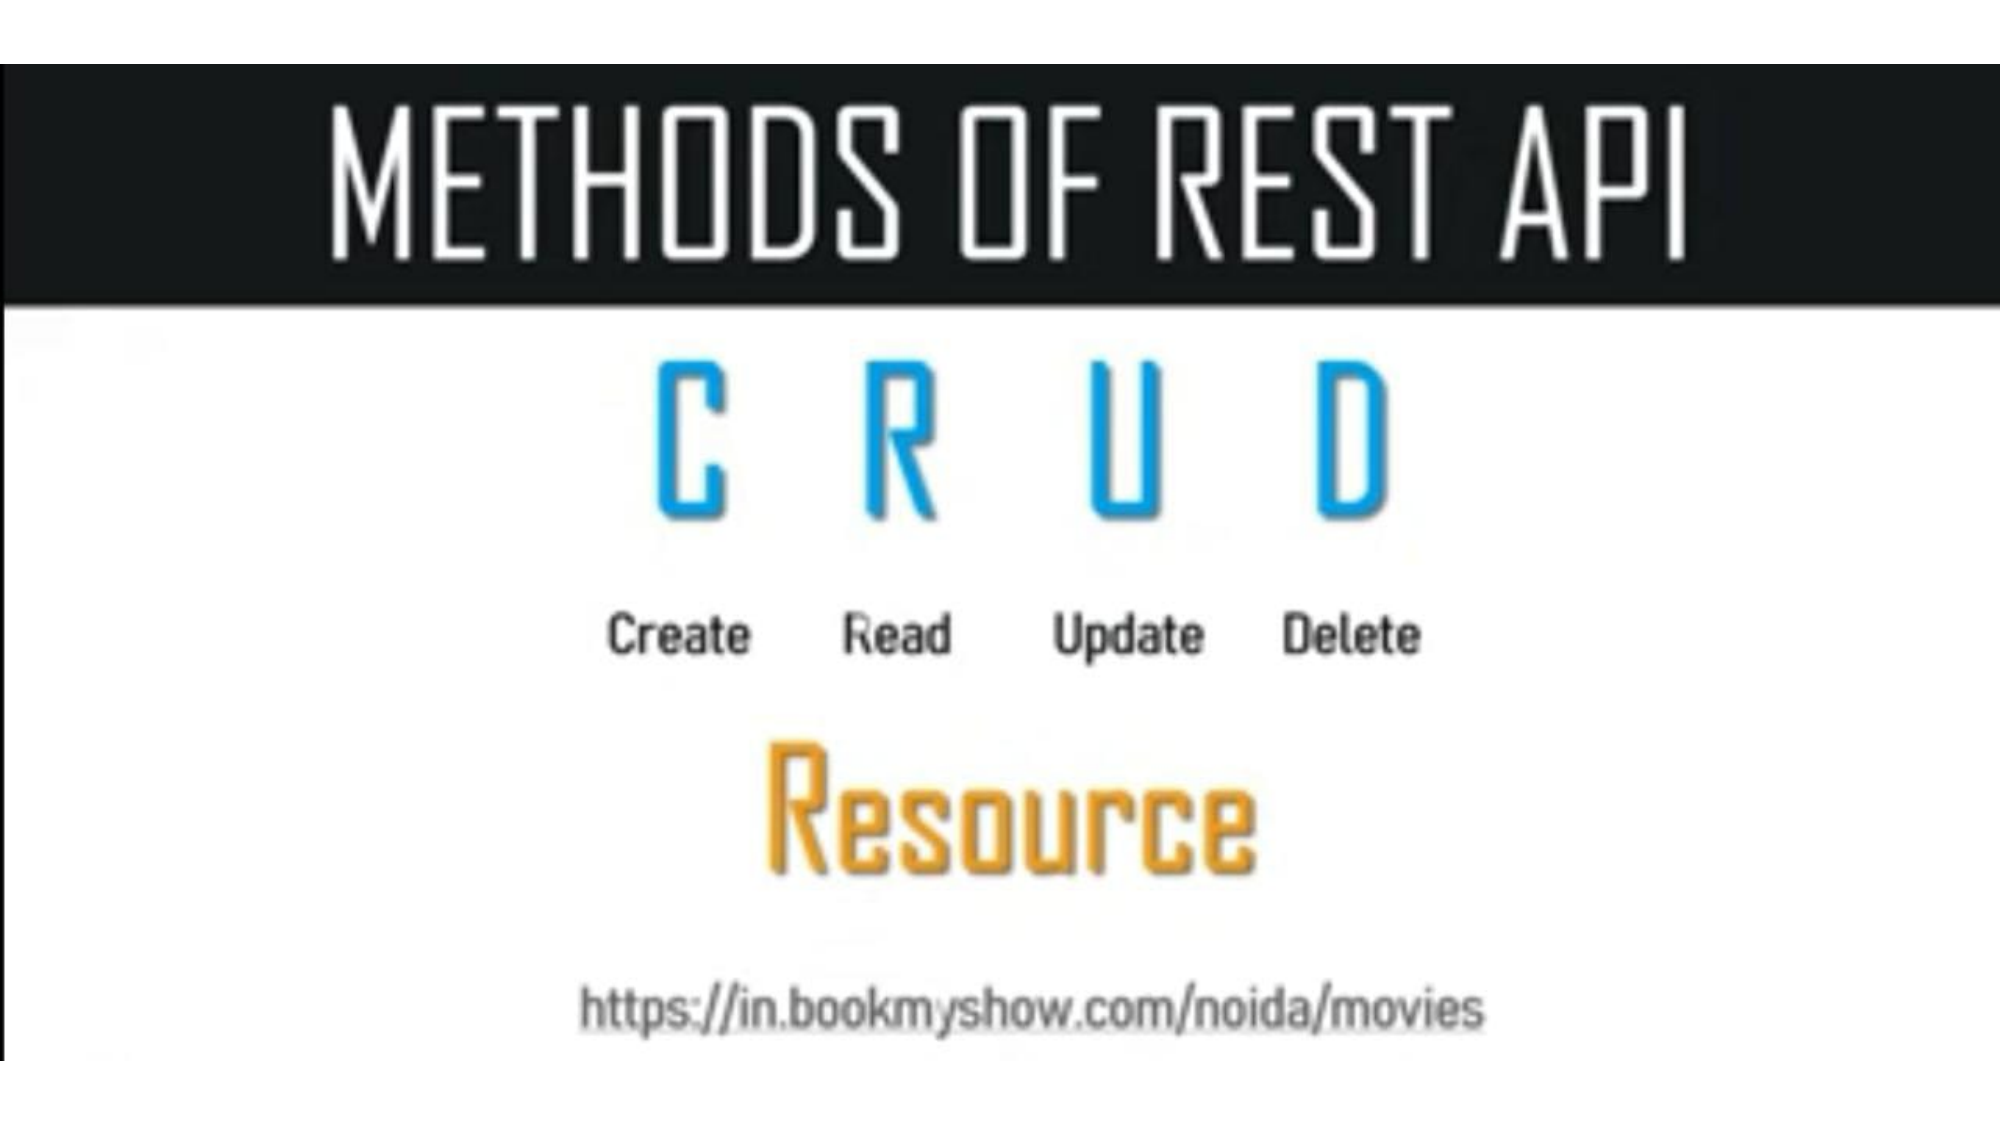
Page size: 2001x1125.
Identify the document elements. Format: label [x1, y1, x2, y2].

picture [0, 64, 2000, 1061]
